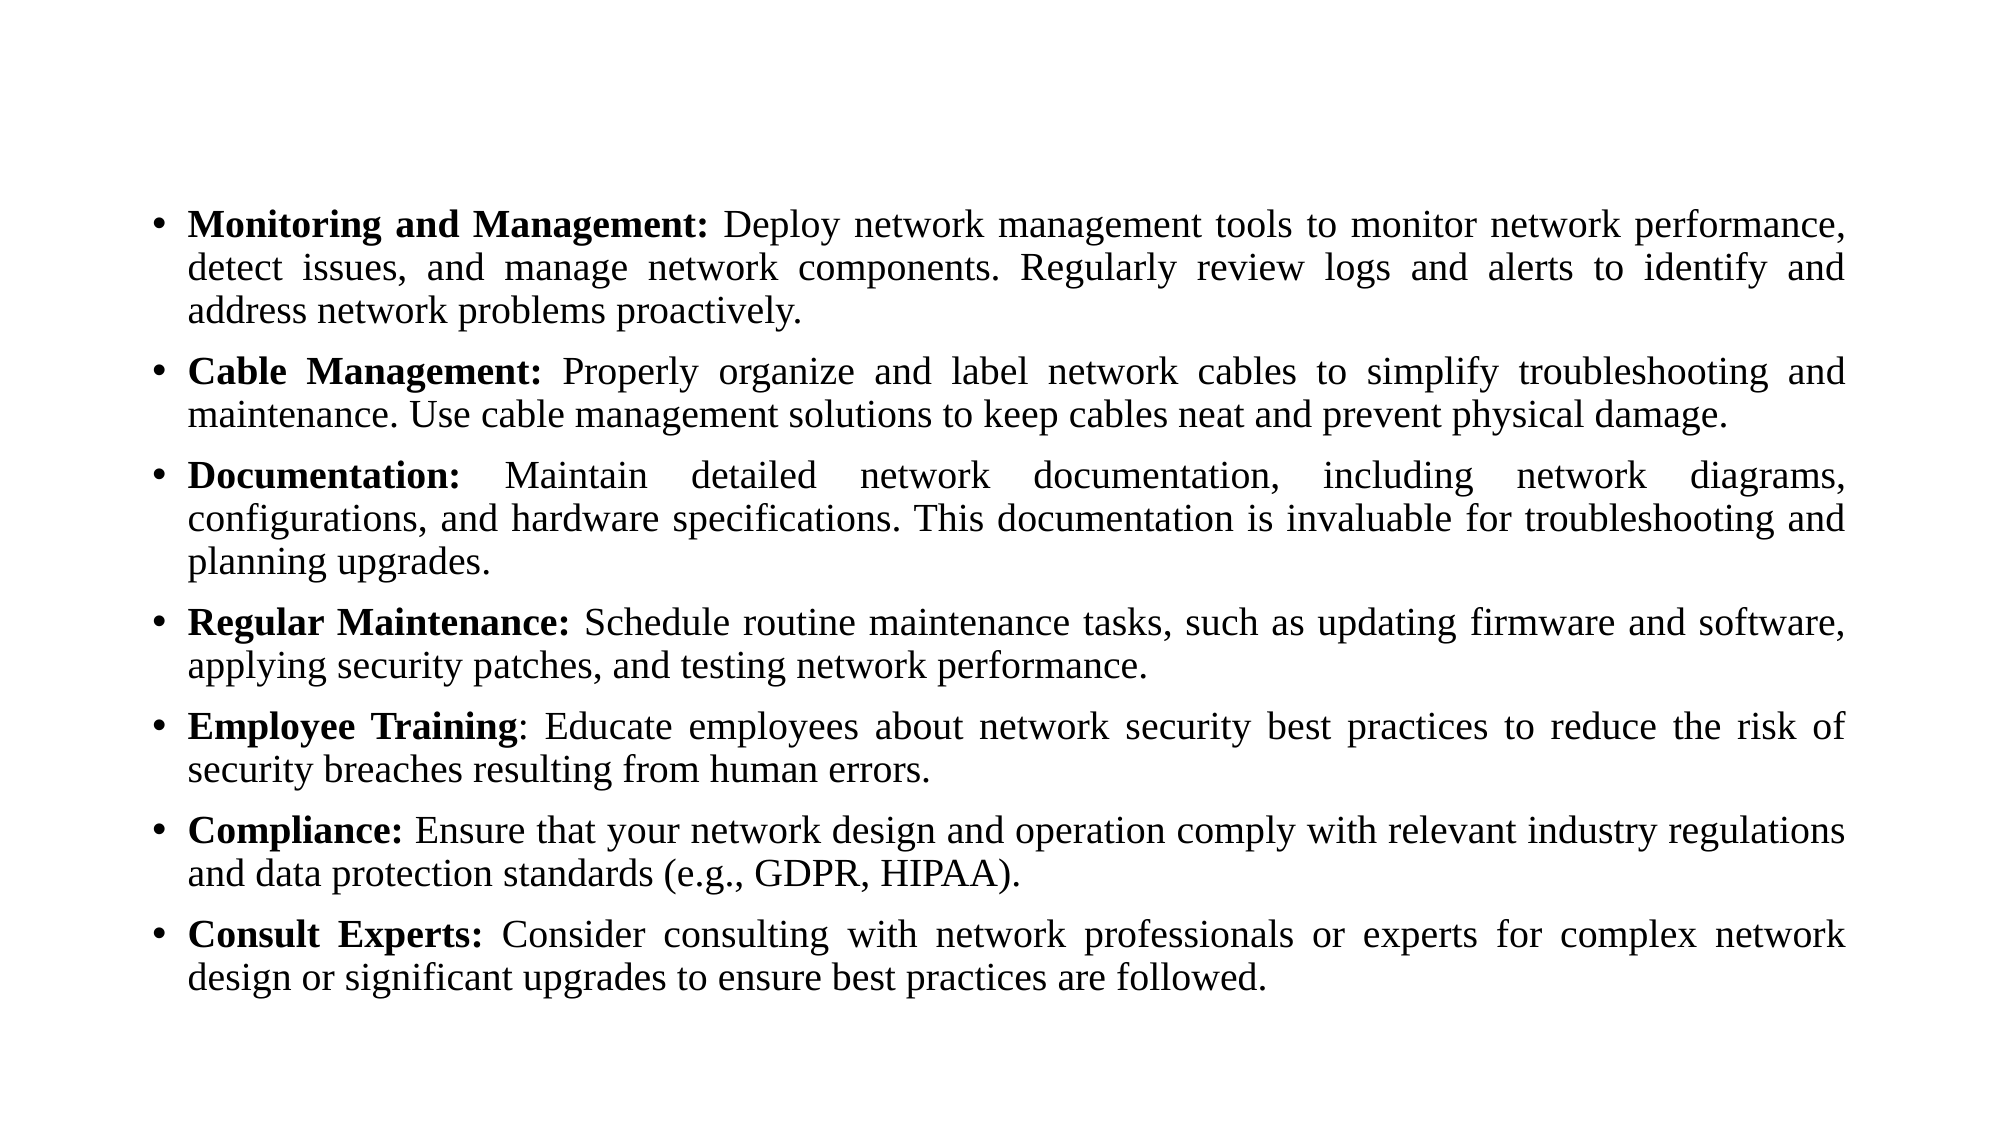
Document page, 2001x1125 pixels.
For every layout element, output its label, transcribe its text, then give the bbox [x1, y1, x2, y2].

list Monitoring and Management: Deploy network management tools to monitor network performance, detect issues, and manage network components. Regularly review logs and alerts to identify and address network problems proactively. Cable Management: Properly organize and label network cables to simplify troubleshooting and maintenance. Use cable management solutions to keep cables neat and prevent physical damage. Documentation: Maintain detailed network documentation, including network diagrams, configurations, and hardware specifications. This documentation is invaluable for troubleshooting and planning upgrades. Regular Maintenance: Schedule routine maintenance tasks, such as updating firmware and software, applying security patches, and testing network performance. Employee Training: Educate employees about network security best practices to reduce the risk of security breaches resulting from human errors. Compliance: Ensure that your network design and operation comply with relevant industry regulations and data protection standards (e.g., GDPR, HIPAA). Consult Experts: Consider consulting with network professionals or experts for complex network design or significant upgrades to ensure best practices are followed. [137, 196, 1863, 1014]
